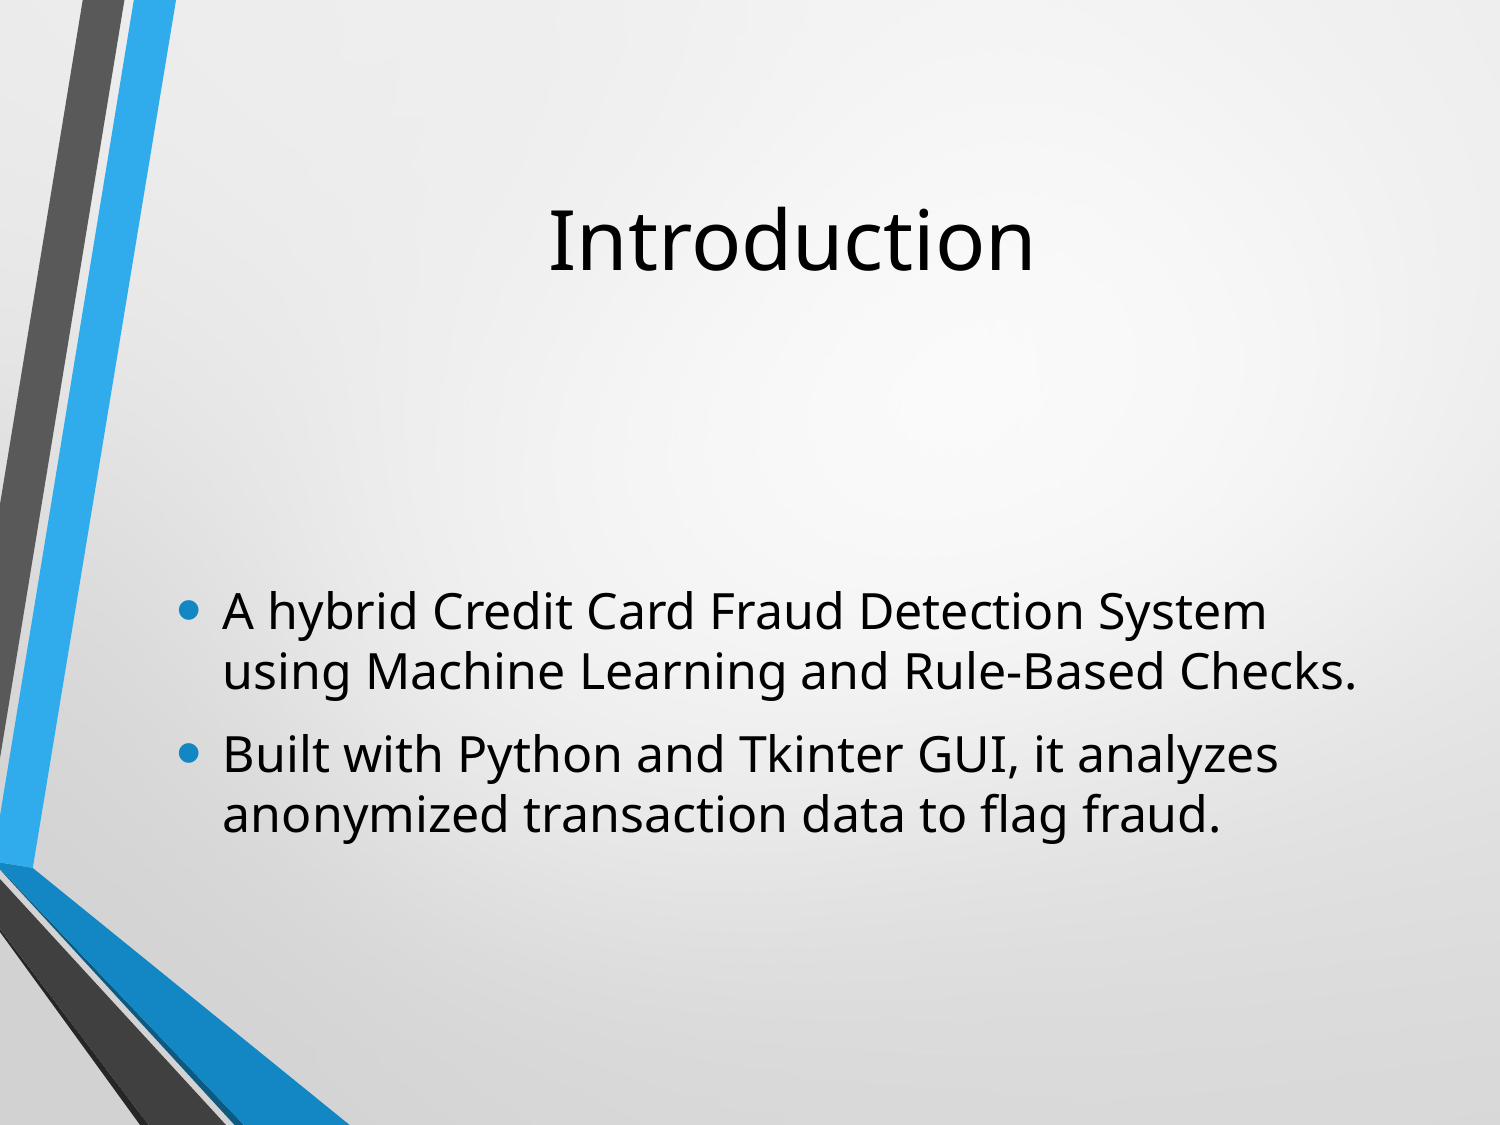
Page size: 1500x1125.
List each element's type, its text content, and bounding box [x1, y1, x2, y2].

title Introduction [161, 75, 1425, 400]
list A hybrid Credit Card Fraud Detection System using Machine Learning and Rule-Based Checks. Built with Python and Tkinter GUI, it analyzes anonymized transaction data to flag fraud. [161, 437, 1425, 985]
